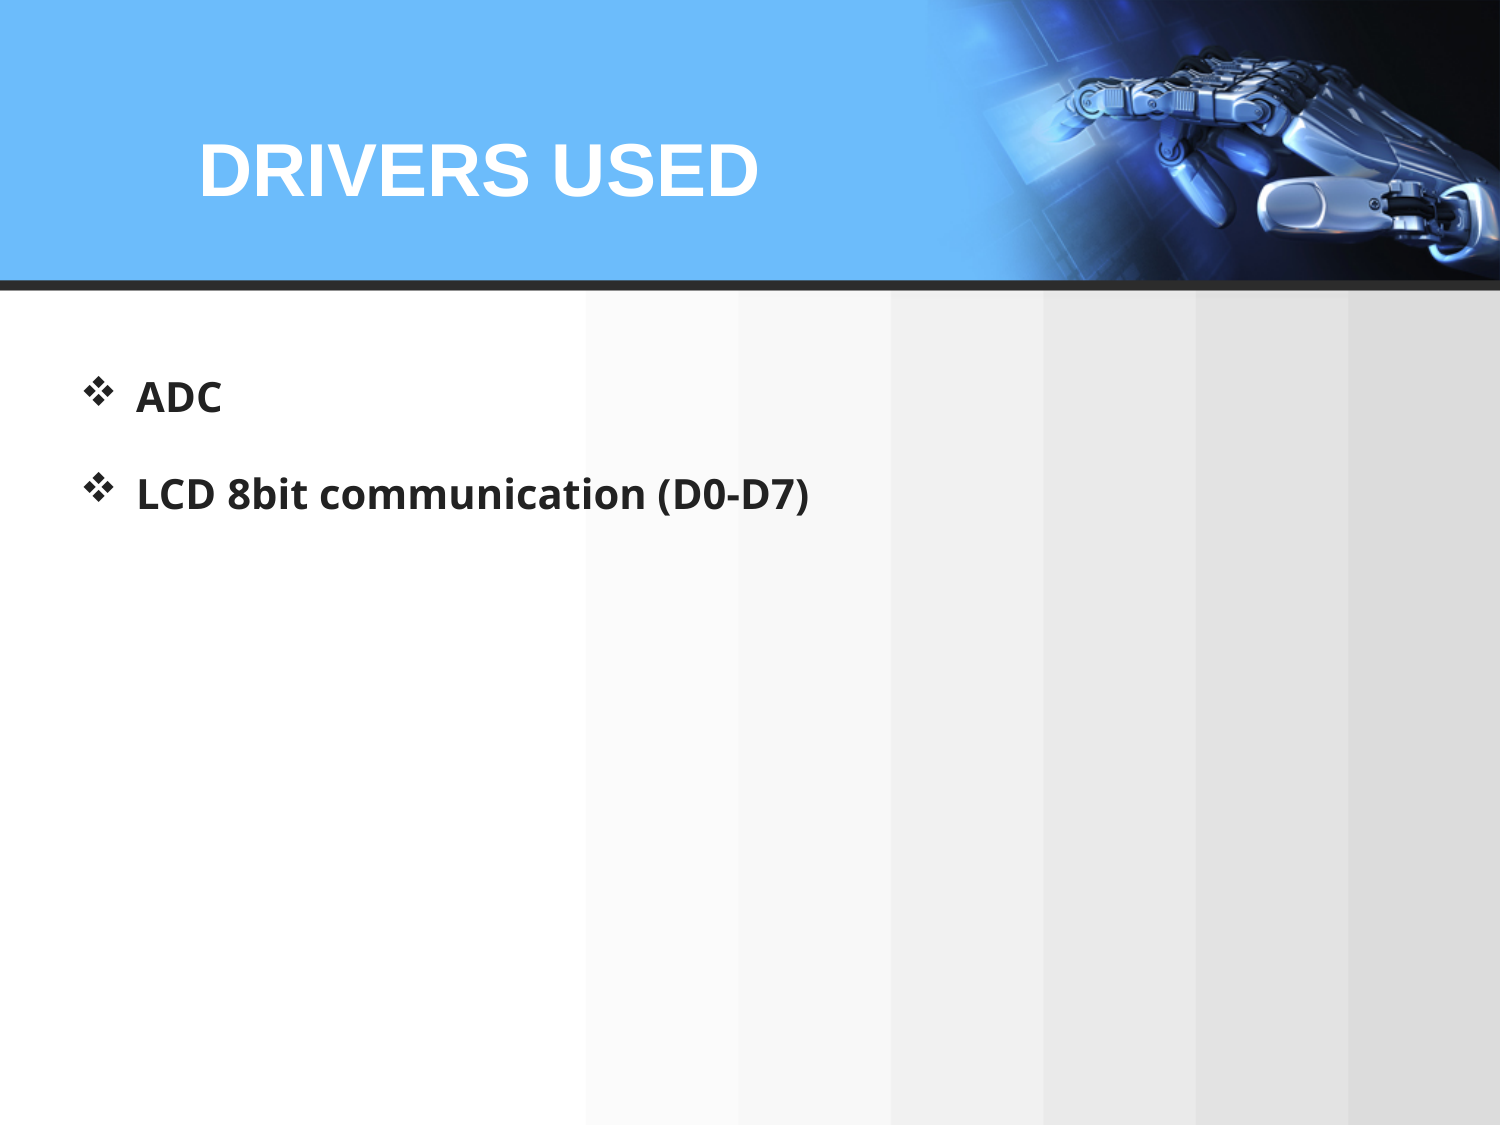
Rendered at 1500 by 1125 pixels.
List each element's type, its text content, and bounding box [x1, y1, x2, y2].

title DRIVERS USED [182, 113, 981, 221]
list ADC LCD 8bit communication (D0-D7) [64, 373, 1389, 1125]
picture [0, 0, 1500, 1125]
